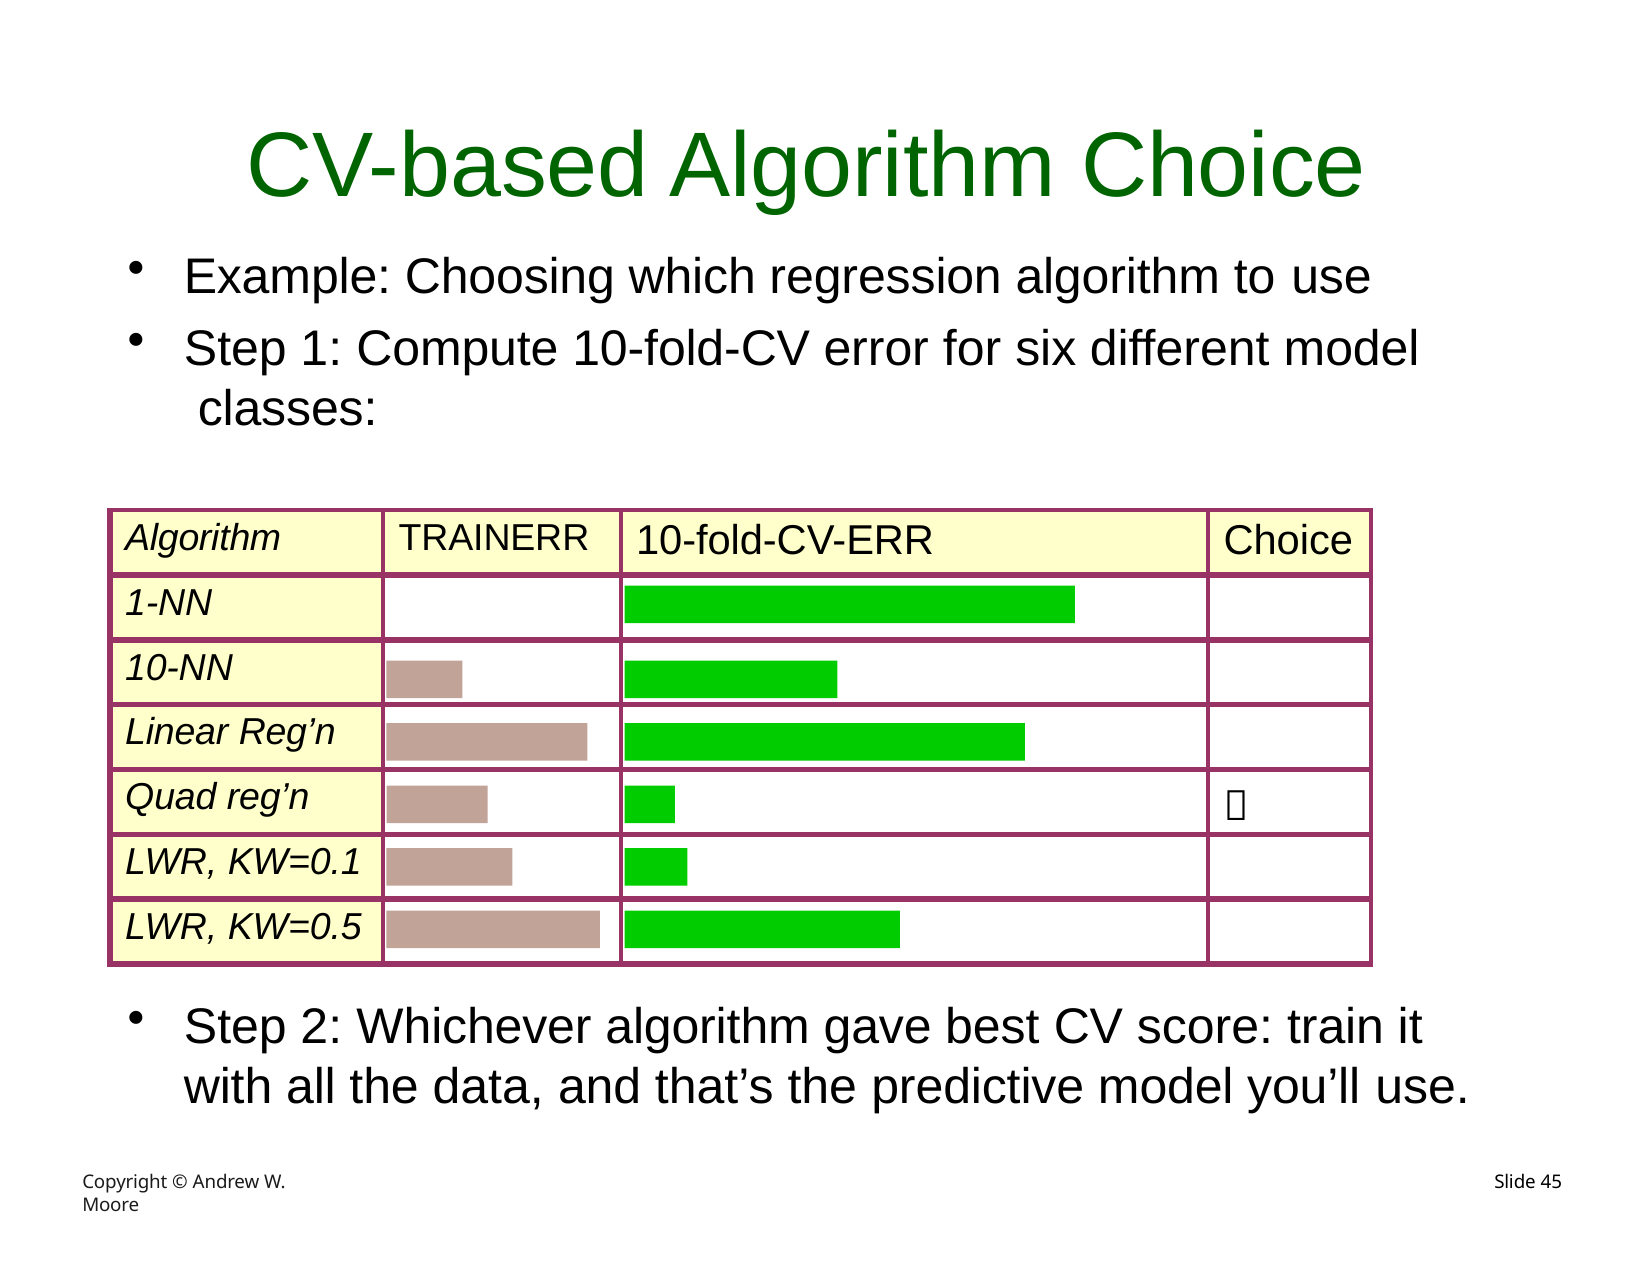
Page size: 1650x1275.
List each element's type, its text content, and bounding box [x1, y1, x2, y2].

text_box [386, 723, 588, 761]
table_cell [1210, 837, 1369, 896]
text_box [386, 660, 463, 699]
text_box Example: Choosing which regression algorithm to use Step 1: Compute 10-fold-CV error for six different model classes: [125, 229, 1426, 436]
table_cell [623, 578, 1206, 637]
table_cell [385, 643, 619, 702]
table_cell [1210, 902, 1369, 961]
table_cell [385, 578, 619, 637]
table_cell [1210, 707, 1369, 767]
table_cell Quad reg’n [113, 772, 381, 832]
table_cell [385, 902, 619, 961]
table_cell [623, 772, 1206, 832]
table_cell LWR, KW=0.1 [113, 837, 381, 896]
table_cell [1210, 643, 1369, 702]
table_cell Linear Reg’n [113, 707, 381, 767]
text_box [624, 585, 1075, 624]
text_box [624, 660, 838, 699]
text_box [624, 848, 688, 886]
table_cell 10-NN [113, 643, 381, 702]
table_cell 1-NN [113, 578, 381, 637]
table_header Choice [1210, 512, 1369, 572]
table_cell [623, 902, 1206, 961]
table_cell [385, 772, 619, 832]
text_box Step 2: Whichever algorithm gave best CV score: train it with all the data, and that’s the predictive model you’ll use. [125, 991, 1477, 1114]
table_cell [385, 837, 619, 896]
table_cell [623, 643, 1206, 702]
text_box [624, 785, 675, 824]
table_header 10-fold-CV-ERR [623, 512, 1206, 572]
table_cell [623, 837, 1206, 896]
title CV-based Algorithm Choice [244, 102, 1381, 229]
text_box [386, 910, 600, 949]
text_box [386, 785, 488, 824]
table_cell [623, 707, 1206, 767]
text_box [624, 910, 900, 949]
table_cell  [1210, 772, 1369, 832]
table_cell LWR, KW=0.5 [113, 902, 381, 961]
slide_number Slide 62 [1492, 1167, 1565, 1275]
footer Copyright © Andrew W. Moore [80, 1167, 342, 1275]
table_cell [1210, 578, 1369, 637]
text_box [386, 848, 513, 886]
text_box [624, 723, 1025, 761]
table_header Algorithm [113, 512, 381, 572]
table_header TRAINERR [385, 512, 619, 572]
table_cell [385, 707, 619, 767]
